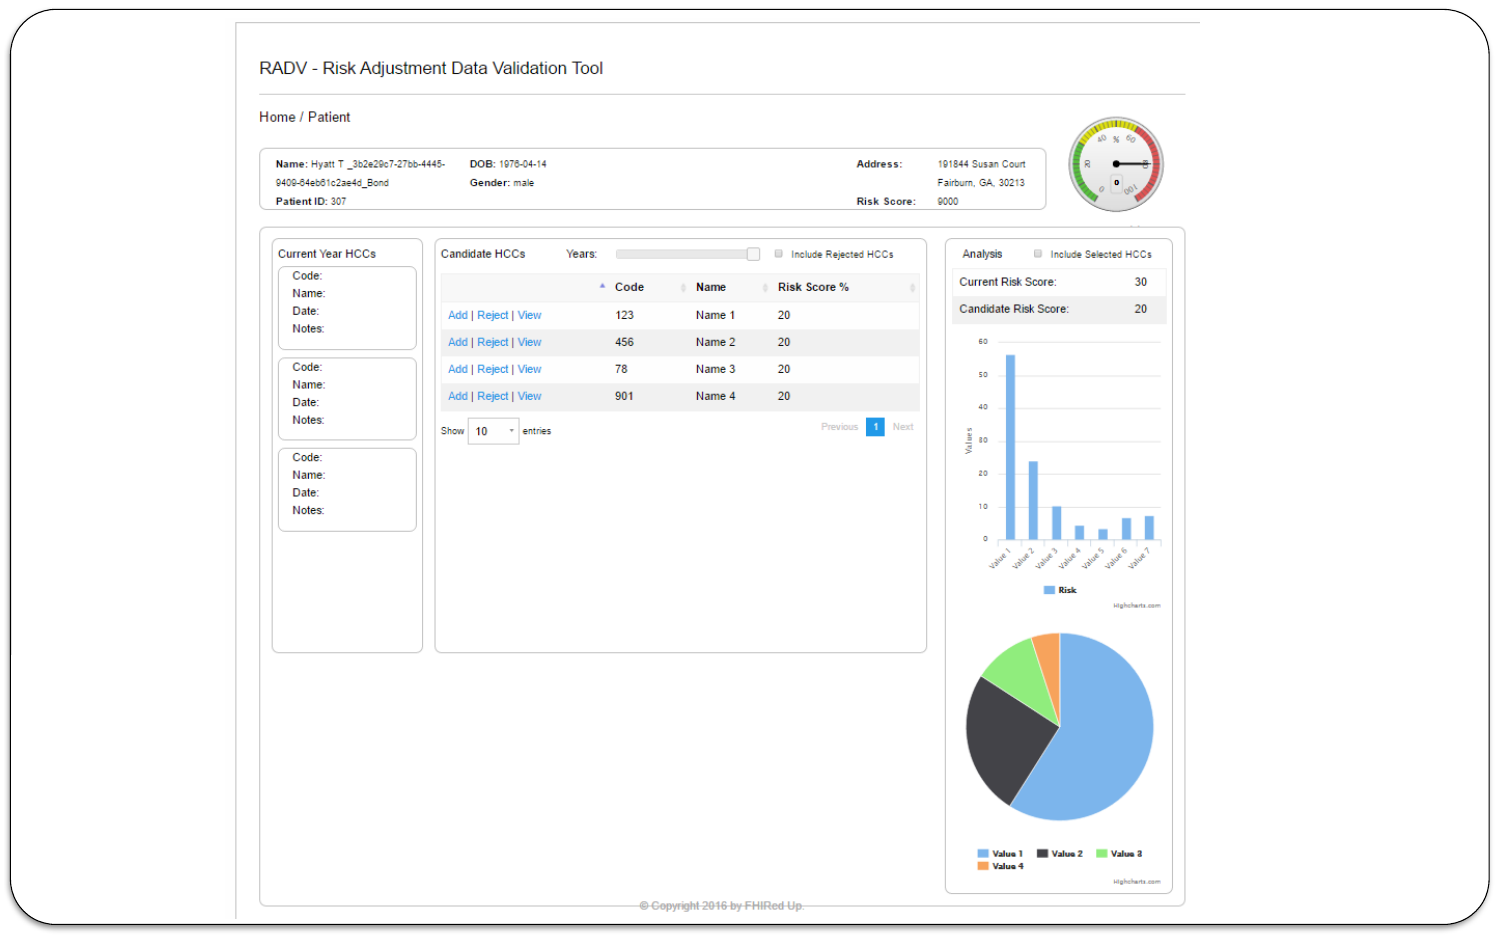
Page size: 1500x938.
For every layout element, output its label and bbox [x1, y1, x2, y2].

picture [224, 18, 1201, 920]
